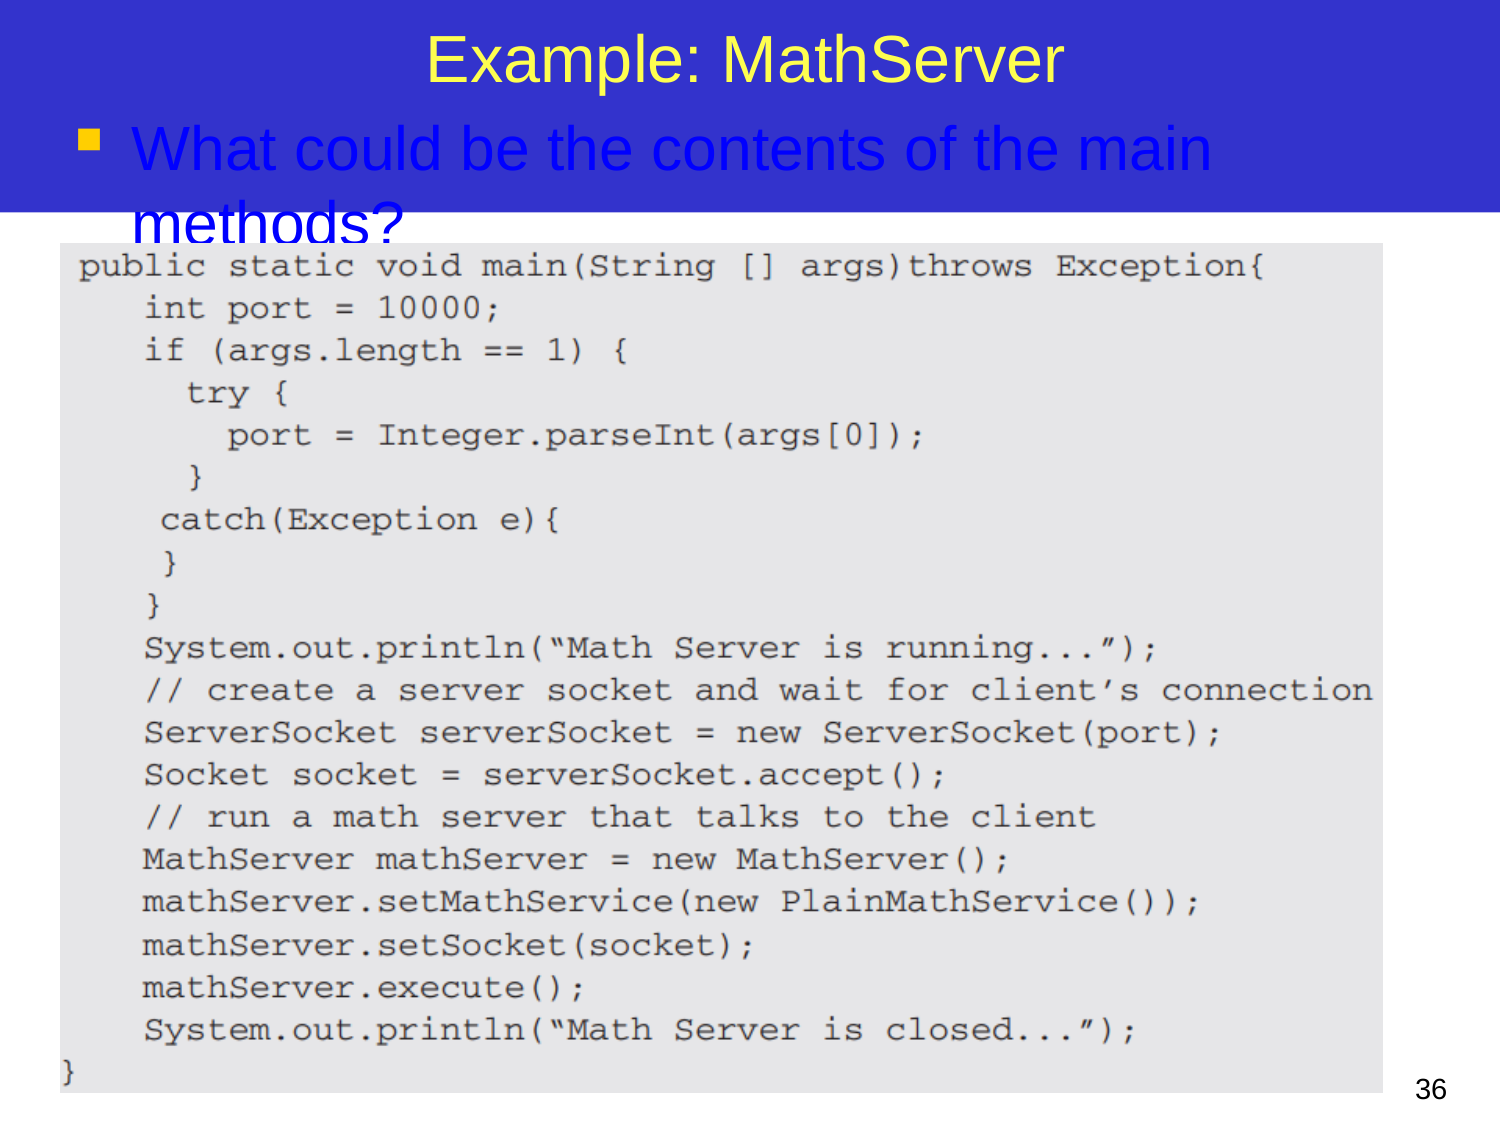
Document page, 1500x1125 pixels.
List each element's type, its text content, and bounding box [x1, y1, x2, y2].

picture [59, 243, 1383, 1093]
slide_number 36 [1149, 1037, 1463, 1113]
title Example: MathServer [24, 0, 1468, 138]
list What could be the contents of the main methods? [60, 99, 1463, 931]
